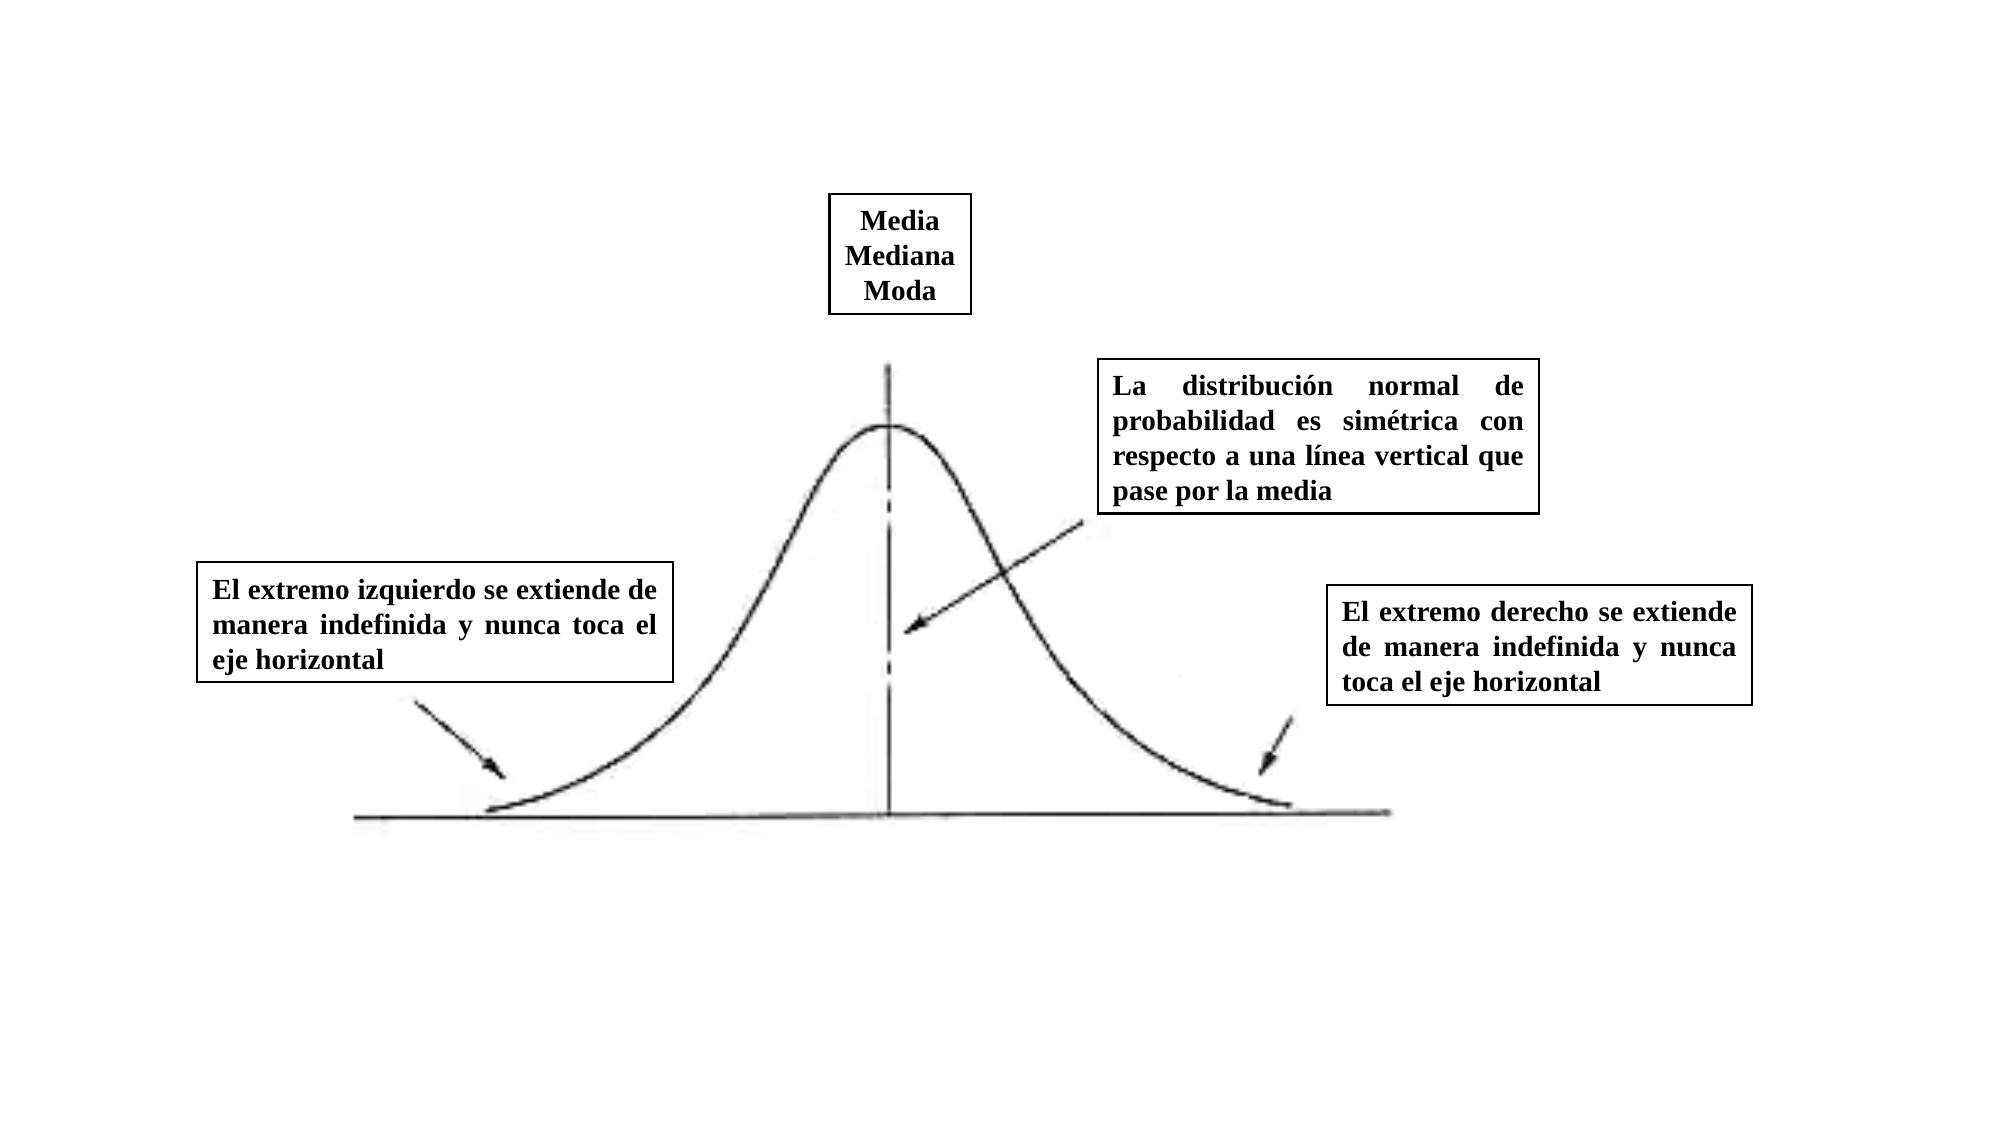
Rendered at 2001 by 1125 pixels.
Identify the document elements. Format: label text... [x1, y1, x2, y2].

text_box La distribución normal de probabilidad es simétrica con respecto a una línea vertical que pase por la media [1403, 358, 1540, 514]
text_box El extremo derecho se extiende de manera indefinida y nunca toca el eje horizontal [1403, 585, 1753, 706]
picture [339, 164, 1403, 871]
text_box El extremo izquierdo se extiende de manera indefinida y nunca toca el eje horizontal [197, 562, 339, 683]
list [137, 161, 1863, 1014]
